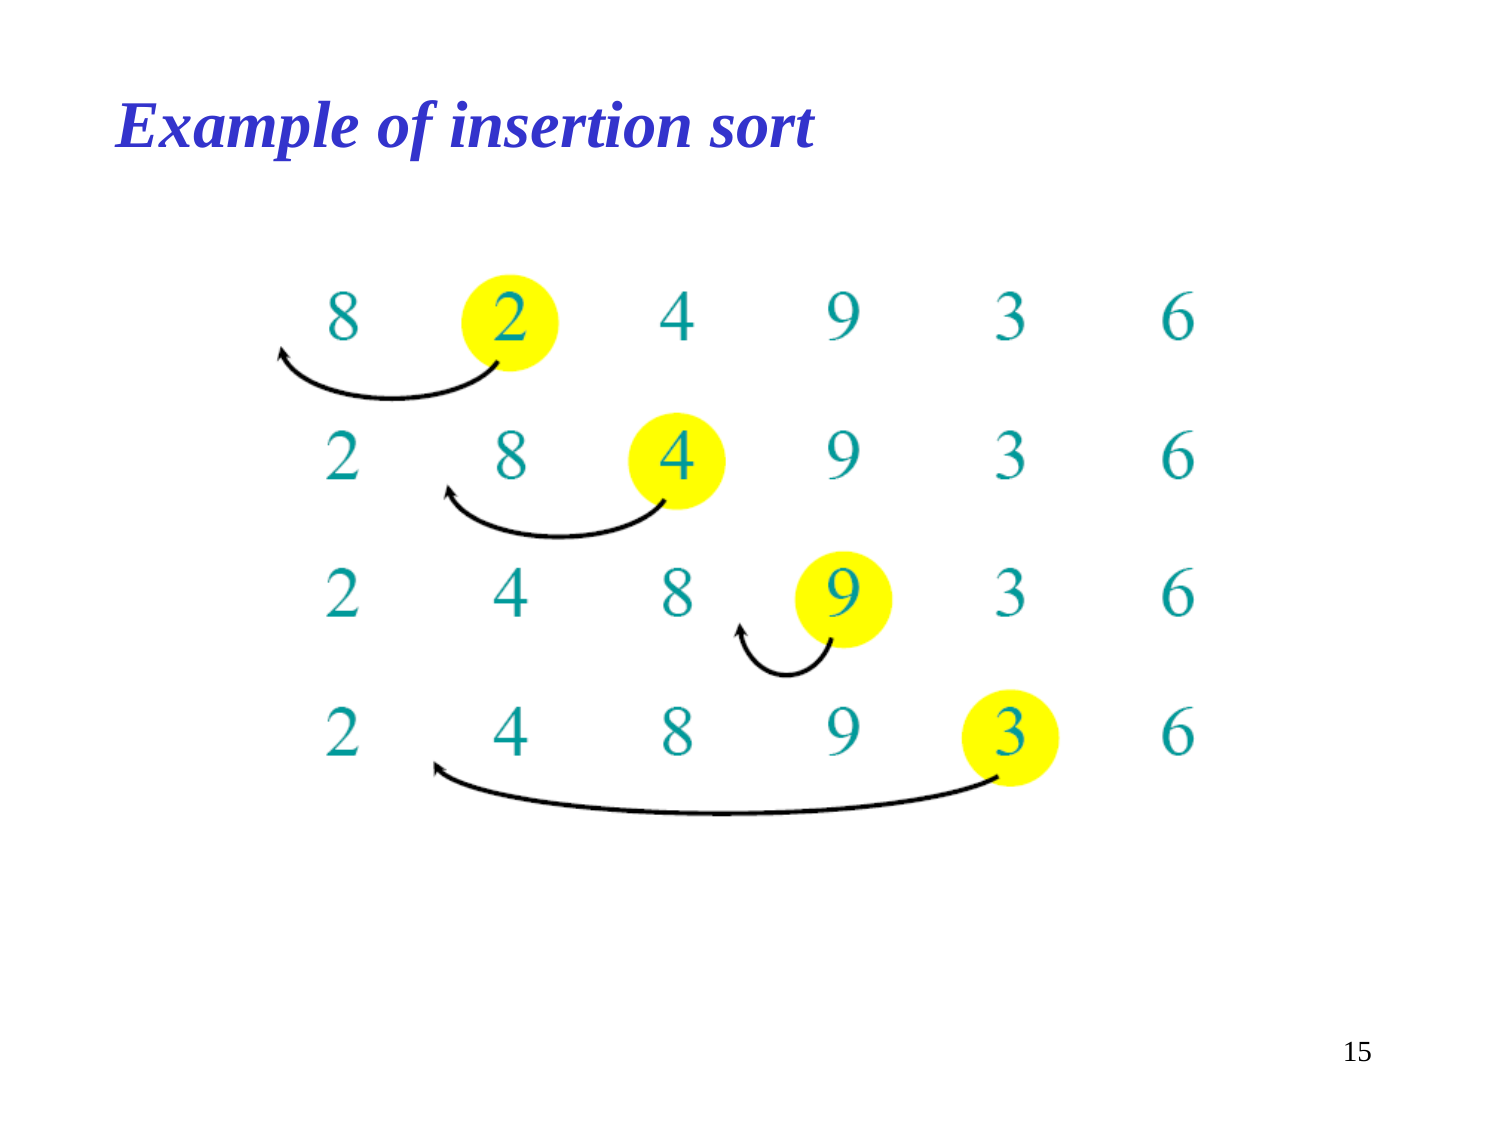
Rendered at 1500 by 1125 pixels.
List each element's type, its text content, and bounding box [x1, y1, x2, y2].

title Example of insertion sort [100, 42, 1376, 199]
picture [230, 243, 1270, 879]
slide_number 15 [1074, 1024, 1388, 1101]
